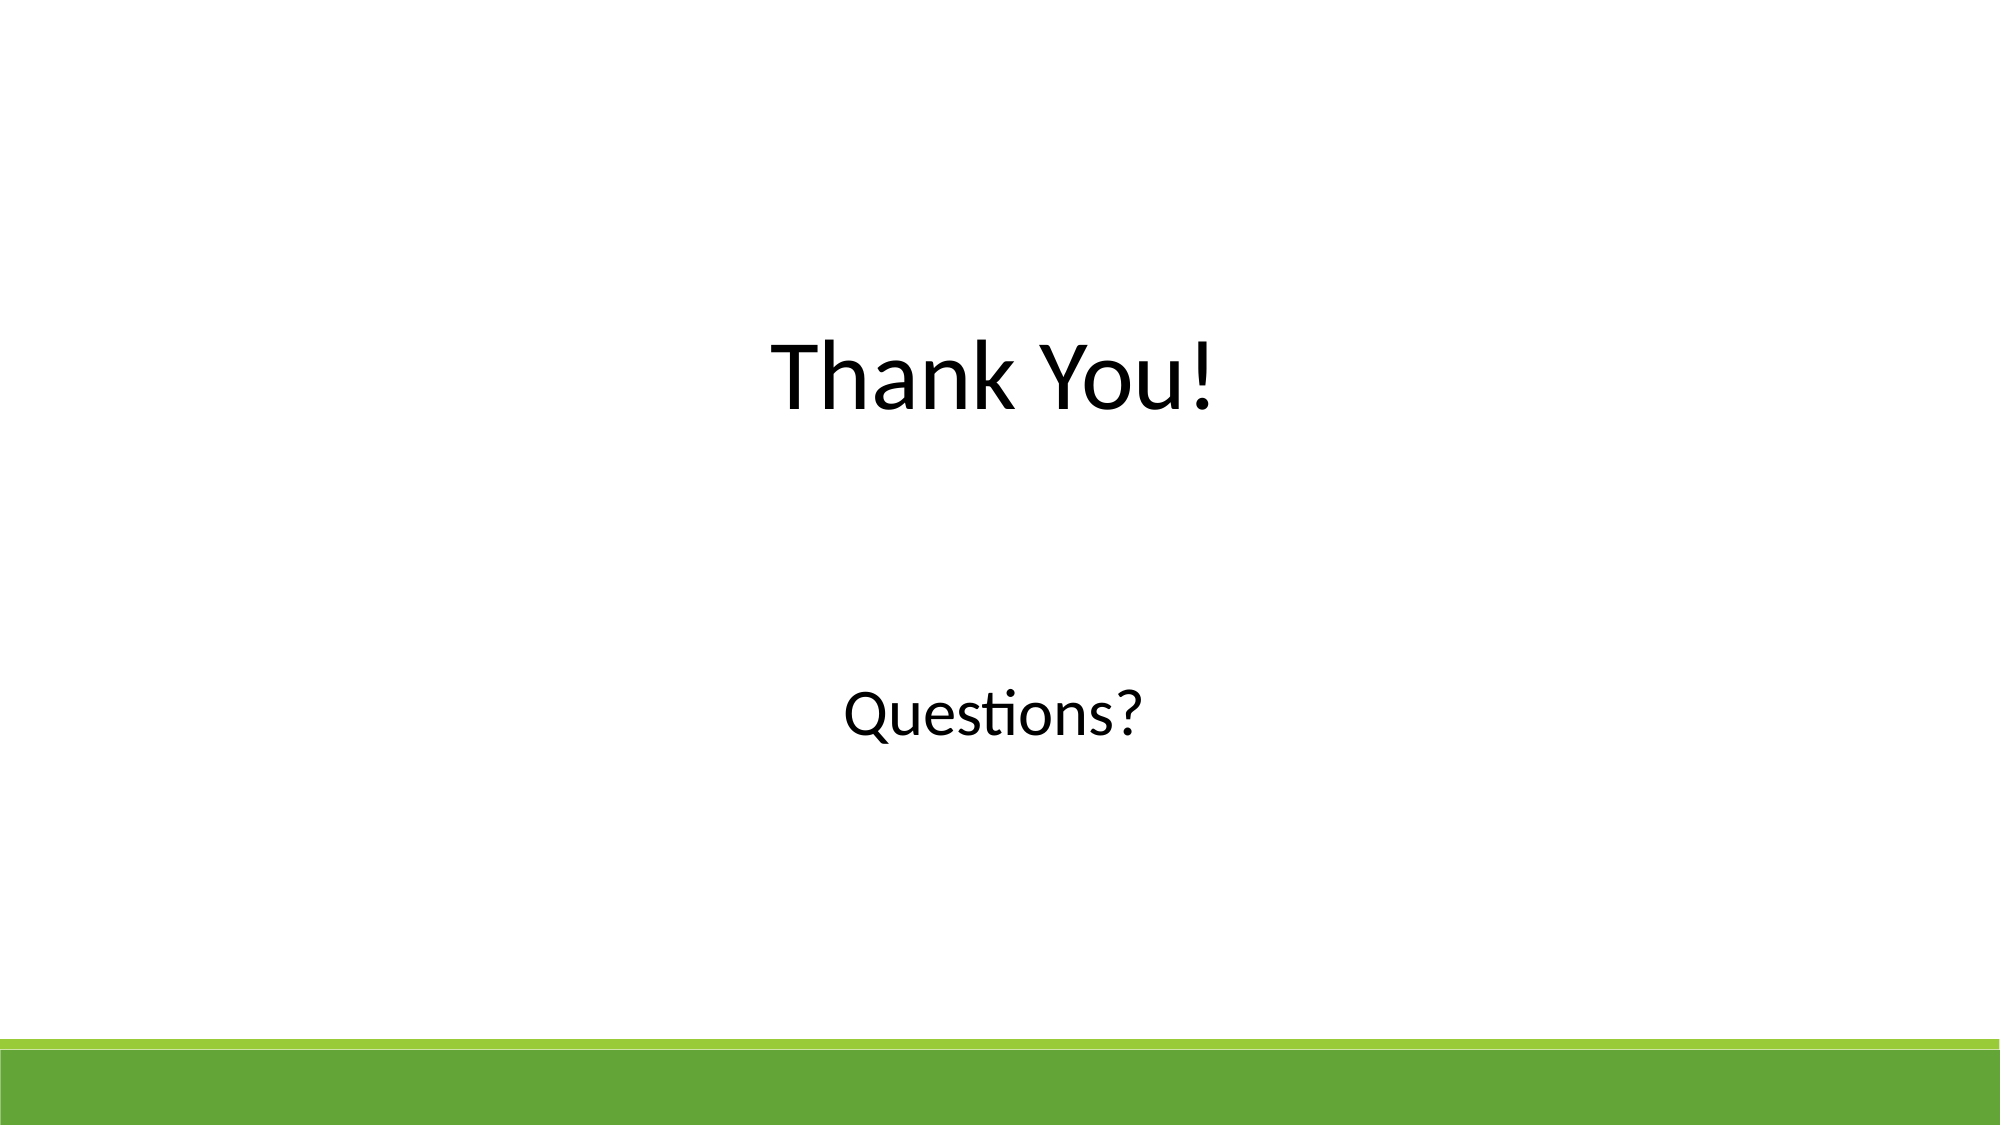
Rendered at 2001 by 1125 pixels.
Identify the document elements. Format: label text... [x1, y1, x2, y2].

text_box Thank You! Questions? [0, 302, 1990, 757]
